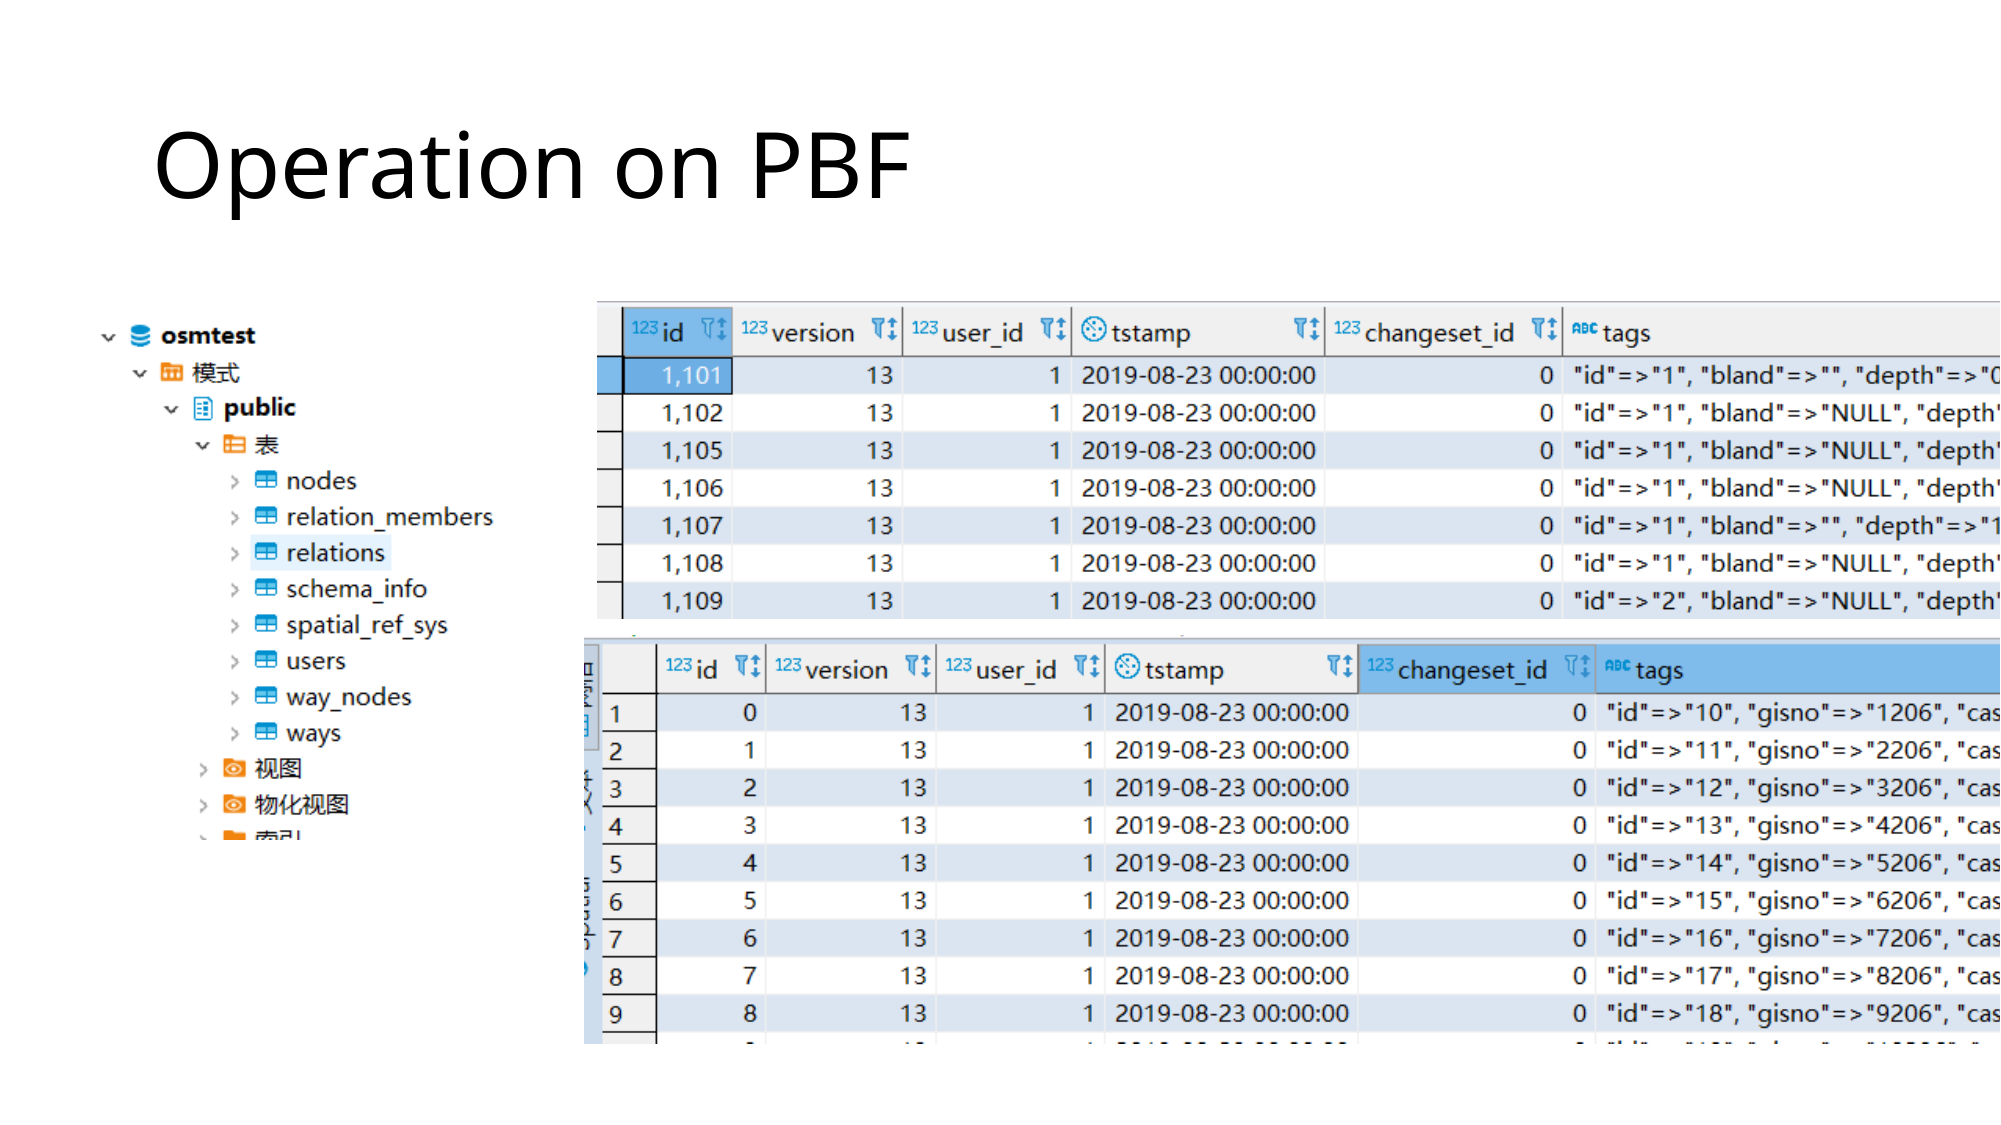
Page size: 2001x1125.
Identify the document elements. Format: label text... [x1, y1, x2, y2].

picture [75, 322, 558, 840]
title Operation on PBF [137, 59, 1863, 278]
picture [597, 301, 2000, 619]
picture [584, 635, 2000, 1044]
